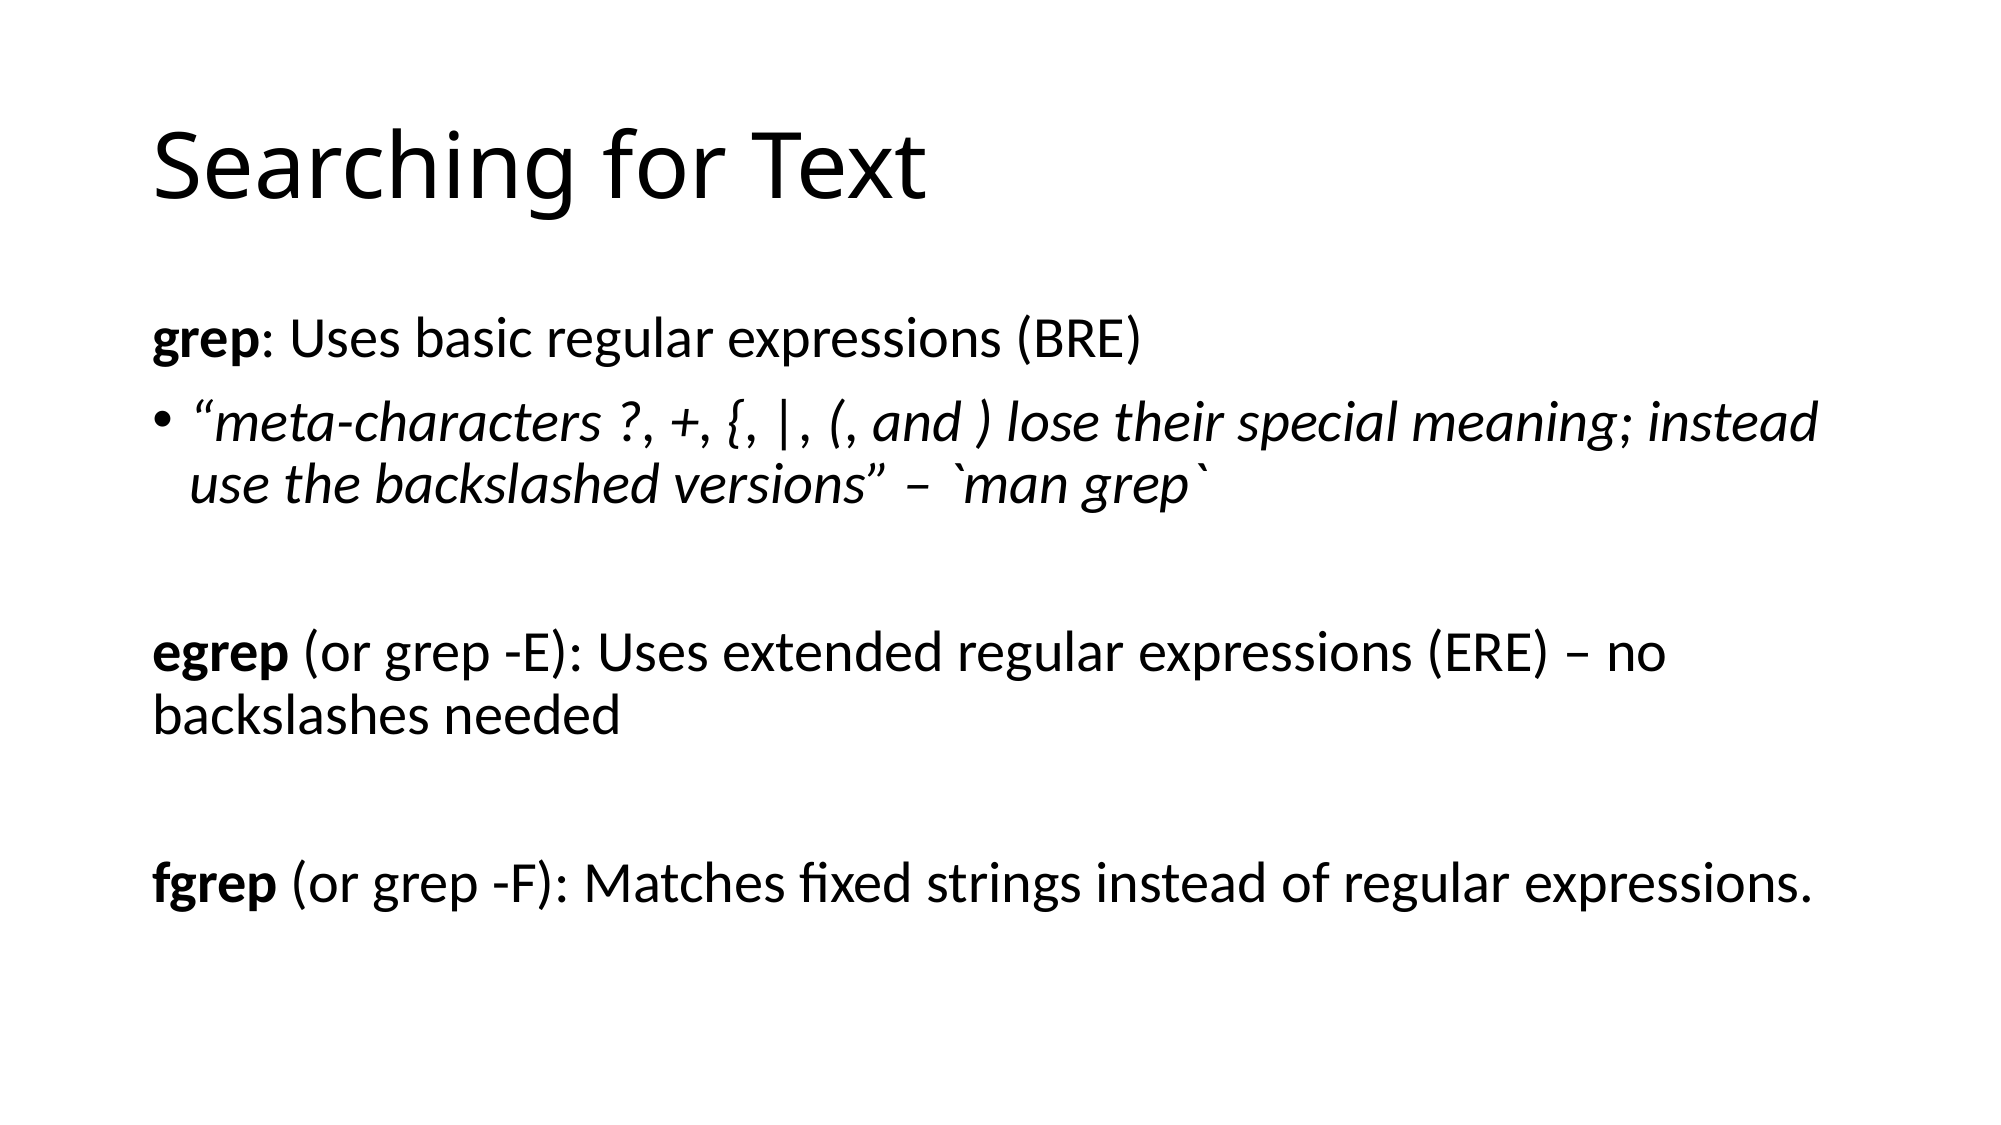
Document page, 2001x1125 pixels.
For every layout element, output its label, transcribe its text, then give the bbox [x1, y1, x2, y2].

list grep: Uses basic regular expressions (BRE) “meta-characters ?, +, {, |, (, and ) lose their special meaning; instead use the backslashed versions” – `man grep` egrep (or grep -E): Uses extended regular expressions (ERE) – no backslashes needed fgrep (or grep -F): Matches fixed strings instead of regular expressions. [137, 299, 1863, 1014]
title Searching for Text [137, 59, 1863, 278]
